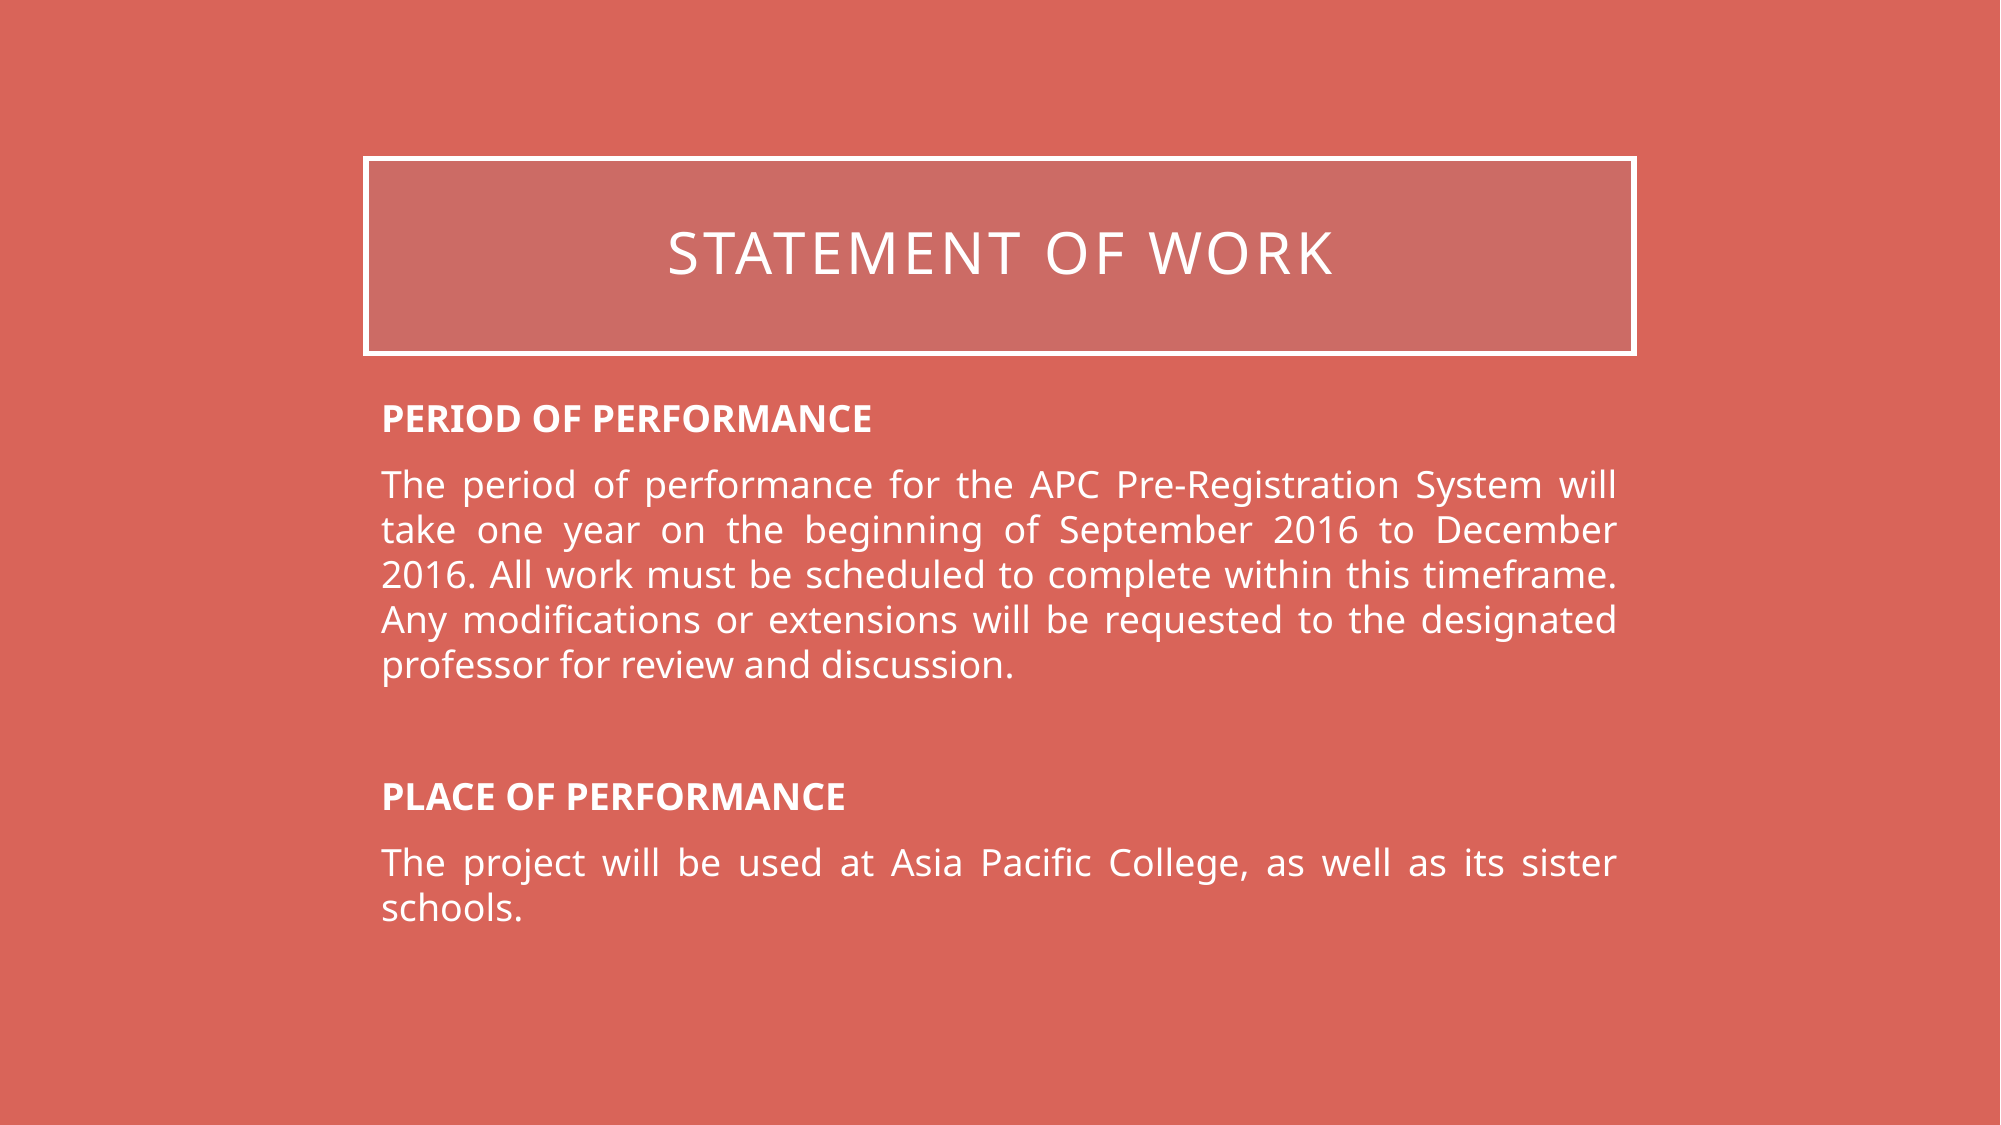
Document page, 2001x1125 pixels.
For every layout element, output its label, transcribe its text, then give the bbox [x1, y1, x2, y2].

list PERIOD OF PERFORMANCE The period of performance for the APC Pre-Registration System will take one year on the beginning of September 2016 to December 2016. All work must be scheduled to complete within this timeframe. Any modifications or extensions will be requested to the designated professor for review and discussion. PLACE OF PERFORMANCE The project will be used at Asia Pacific College, as well as its sister schools. [366, 387, 1634, 1100]
title STATEMENT OF WORK [363, 156, 1637, 356]
